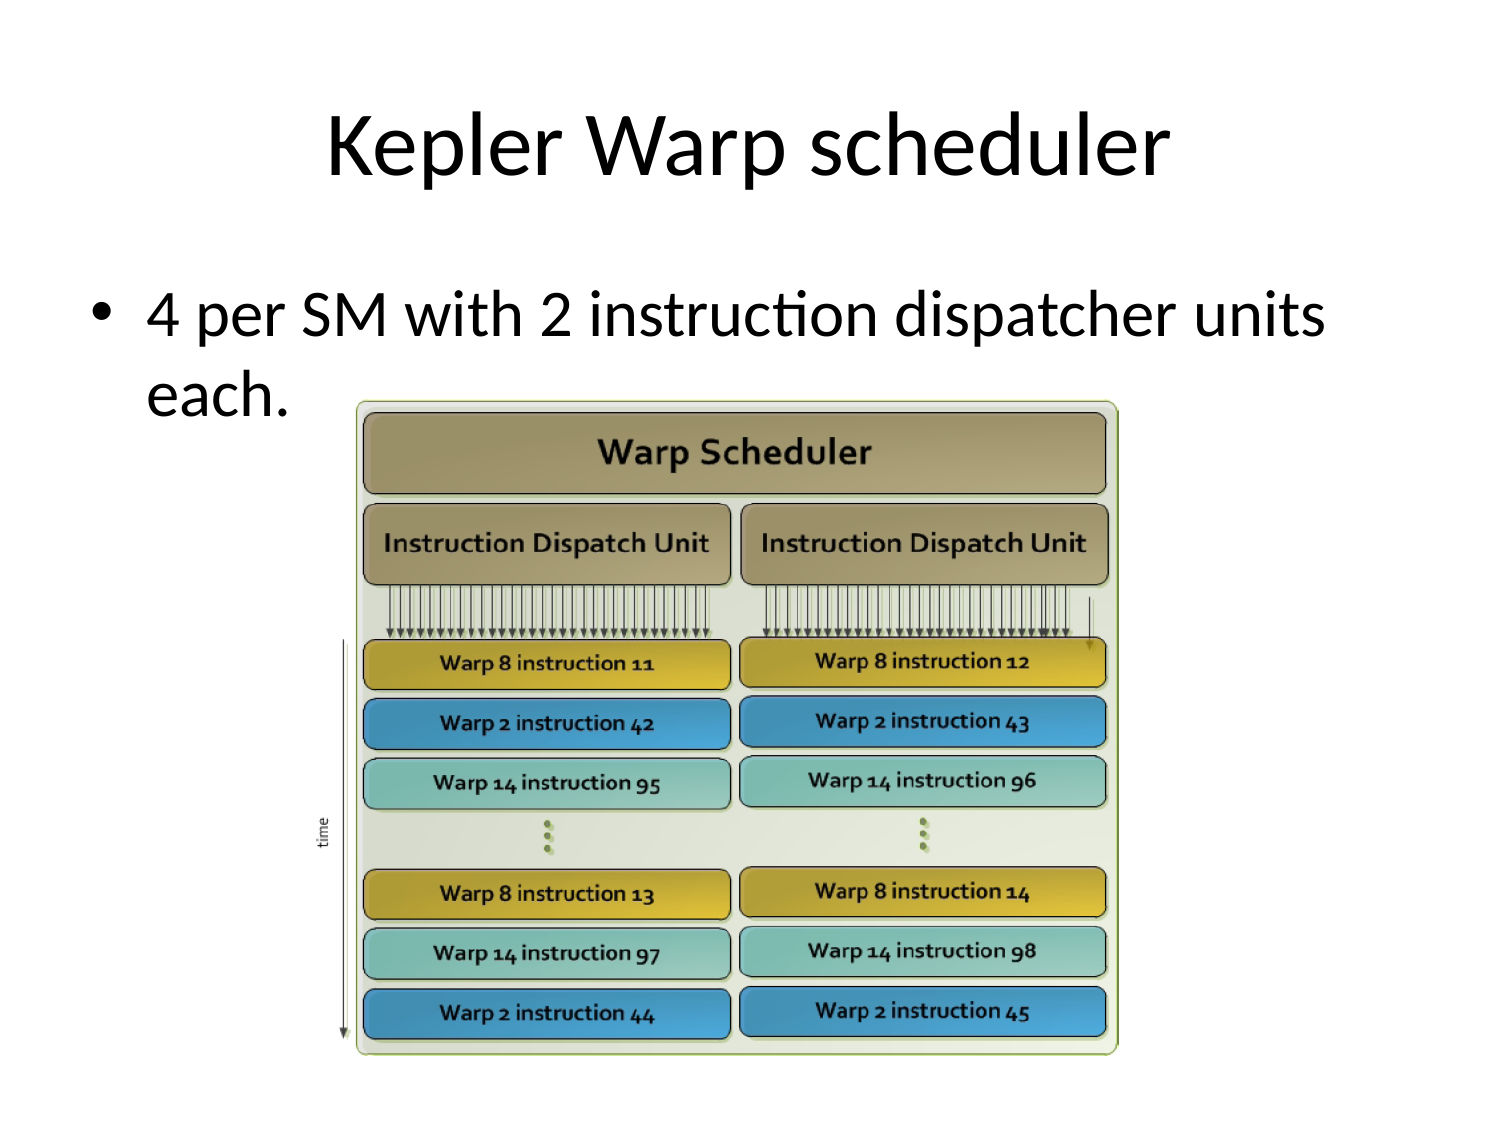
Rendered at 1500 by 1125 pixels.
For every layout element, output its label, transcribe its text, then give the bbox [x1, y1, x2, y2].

title Kepler Warp scheduler [75, 45, 1425, 233]
picture [312, 387, 1144, 1067]
list 4 per SM with 2 instruction dispatcher units each. [75, 262, 1425, 450]
